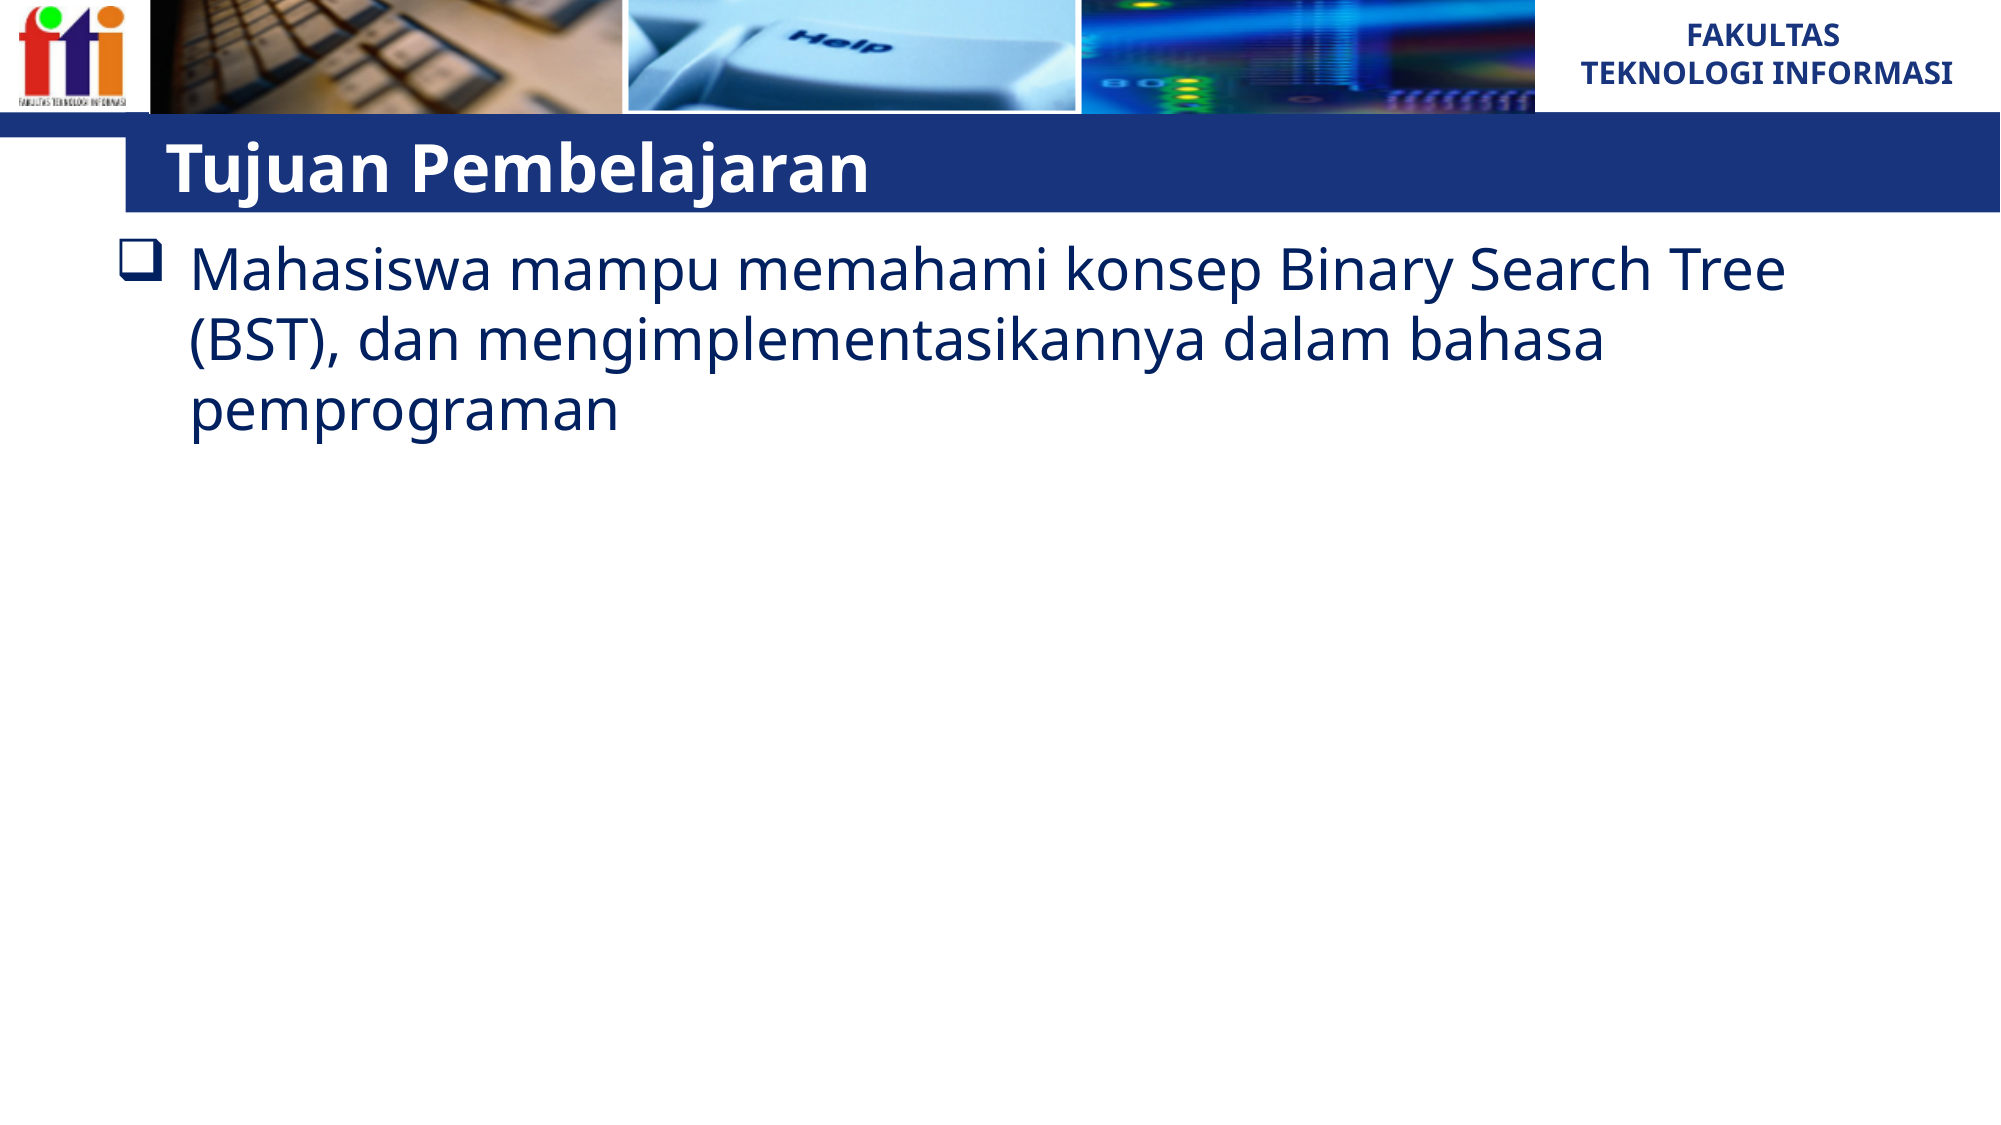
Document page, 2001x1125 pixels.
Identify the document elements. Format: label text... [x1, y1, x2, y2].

list Mahasiswa mampu memahami konsep Binary Search Tree (BST), dan mengimplementasikannya dalam bahasa pemprograman [99, 224, 1901, 1038]
picture [149, 0, 1535, 114]
title Tujuan Pembelajaran [149, 119, 1934, 213]
picture [19, 6, 126, 106]
